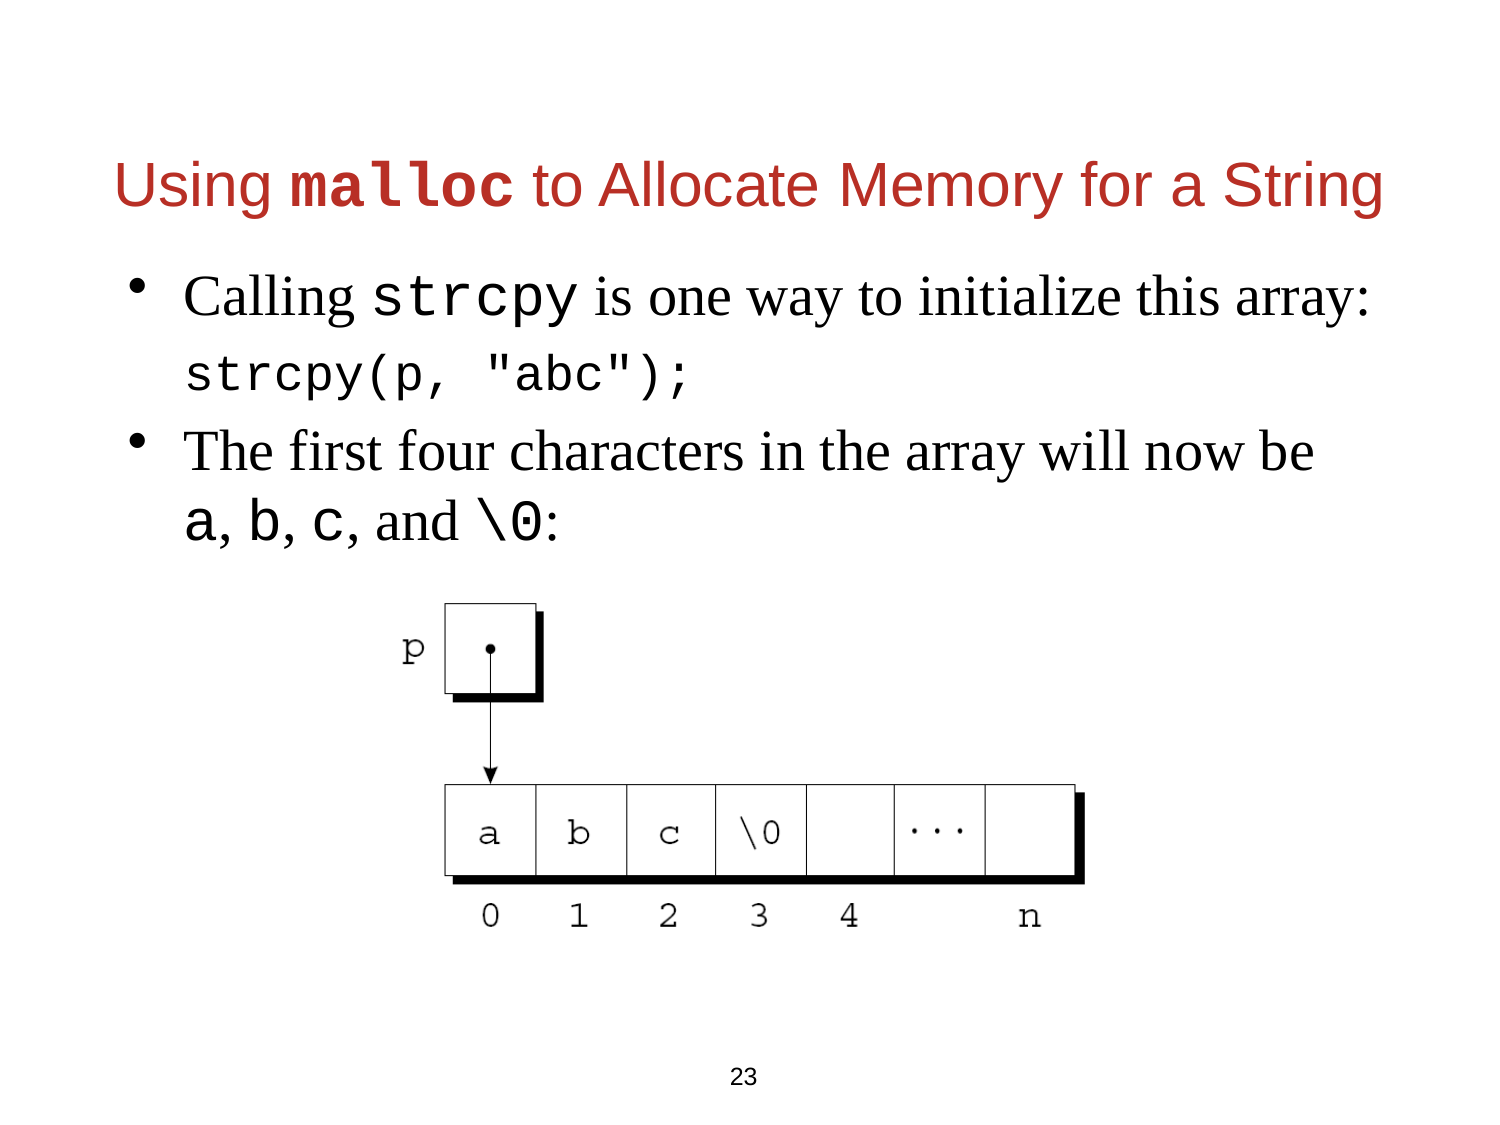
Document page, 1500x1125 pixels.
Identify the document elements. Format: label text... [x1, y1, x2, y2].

list Calling strcpy is one way to initialize this array: strcpy(p, "abc"); The first four characters in the array will now be a, b, c, and \0: [112, 249, 1388, 1038]
title Using malloc to Allocate Memory for a String [87, 125, 1413, 238]
slide_number 23 [687, 1049, 801, 1101]
picture [396, 599, 1091, 933]
